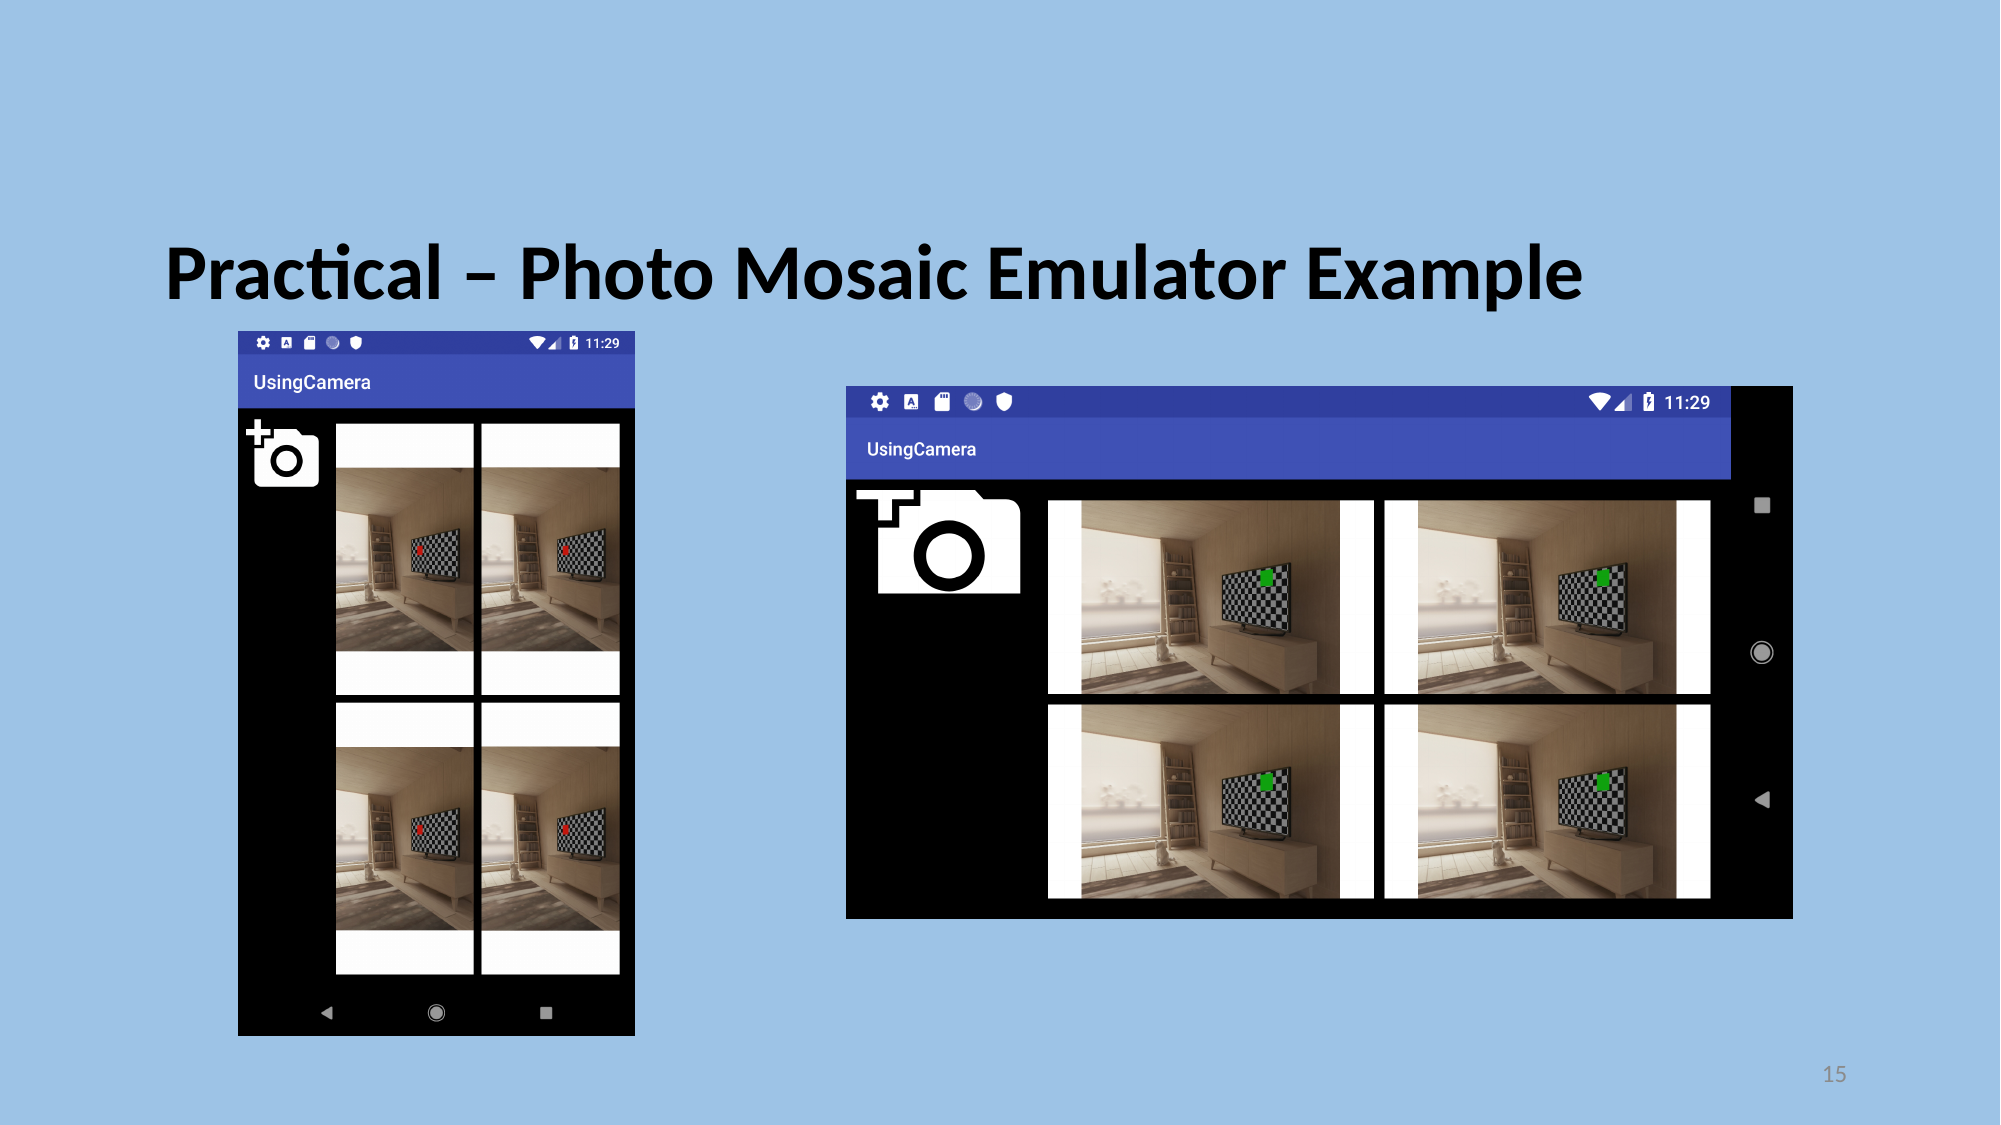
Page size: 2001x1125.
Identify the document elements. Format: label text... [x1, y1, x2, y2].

picture [846, 386, 1793, 919]
picture [238, 331, 635, 1036]
slide_number 15 [1412, 1042, 1863, 1103]
text_box Practical – Photo Mosaic Emulator Example [0, 213, 2000, 324]
